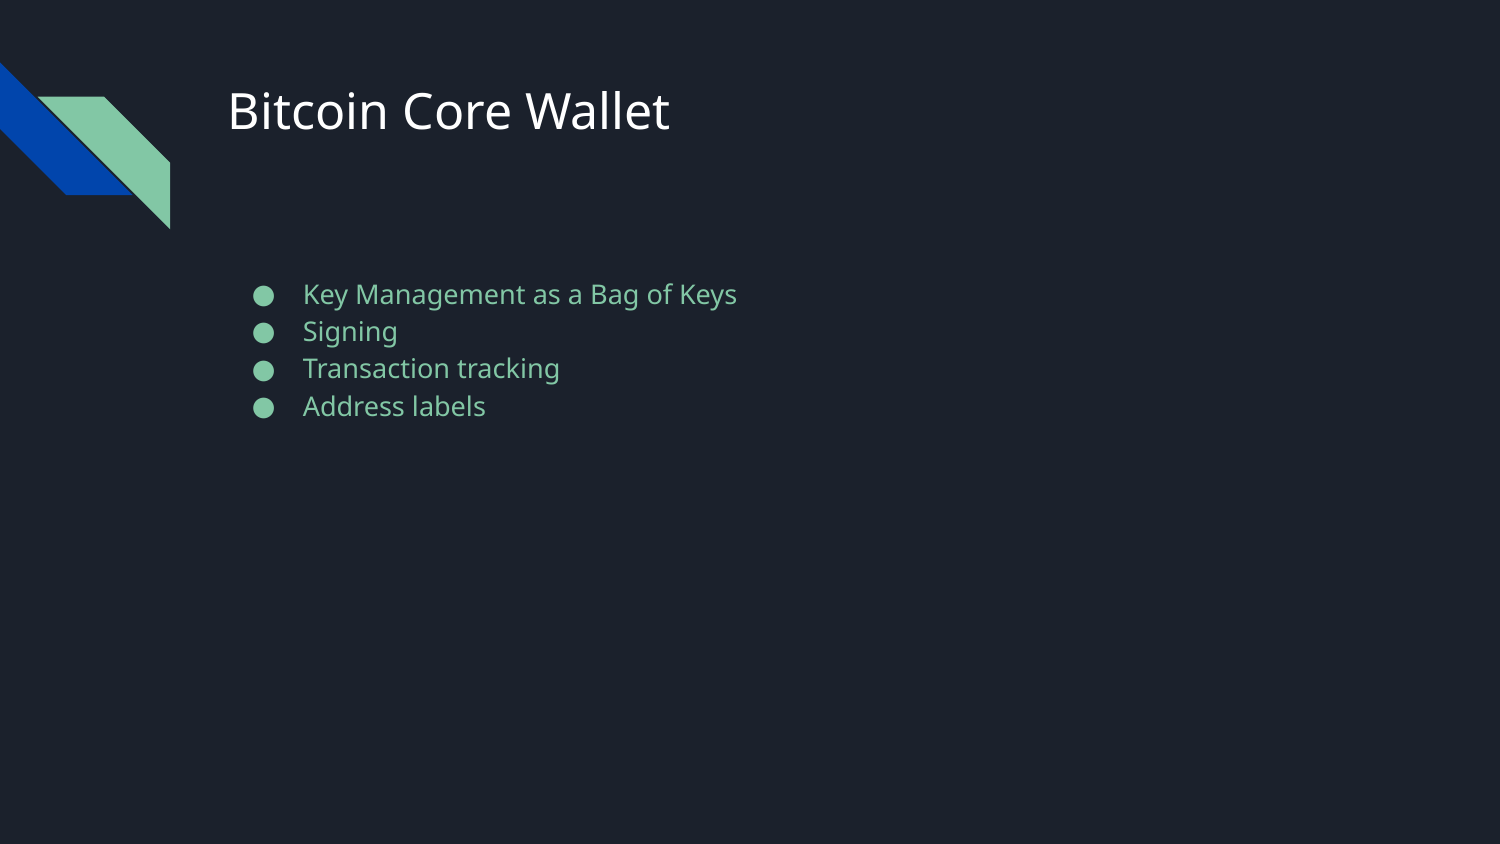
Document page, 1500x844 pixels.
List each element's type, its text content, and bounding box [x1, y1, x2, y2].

list Key Management as a Bag of Keys Signing Transaction tracking Address labels [212, 257, 1368, 735]
title Bitcoin Core Wallet [212, 64, 1368, 215]
